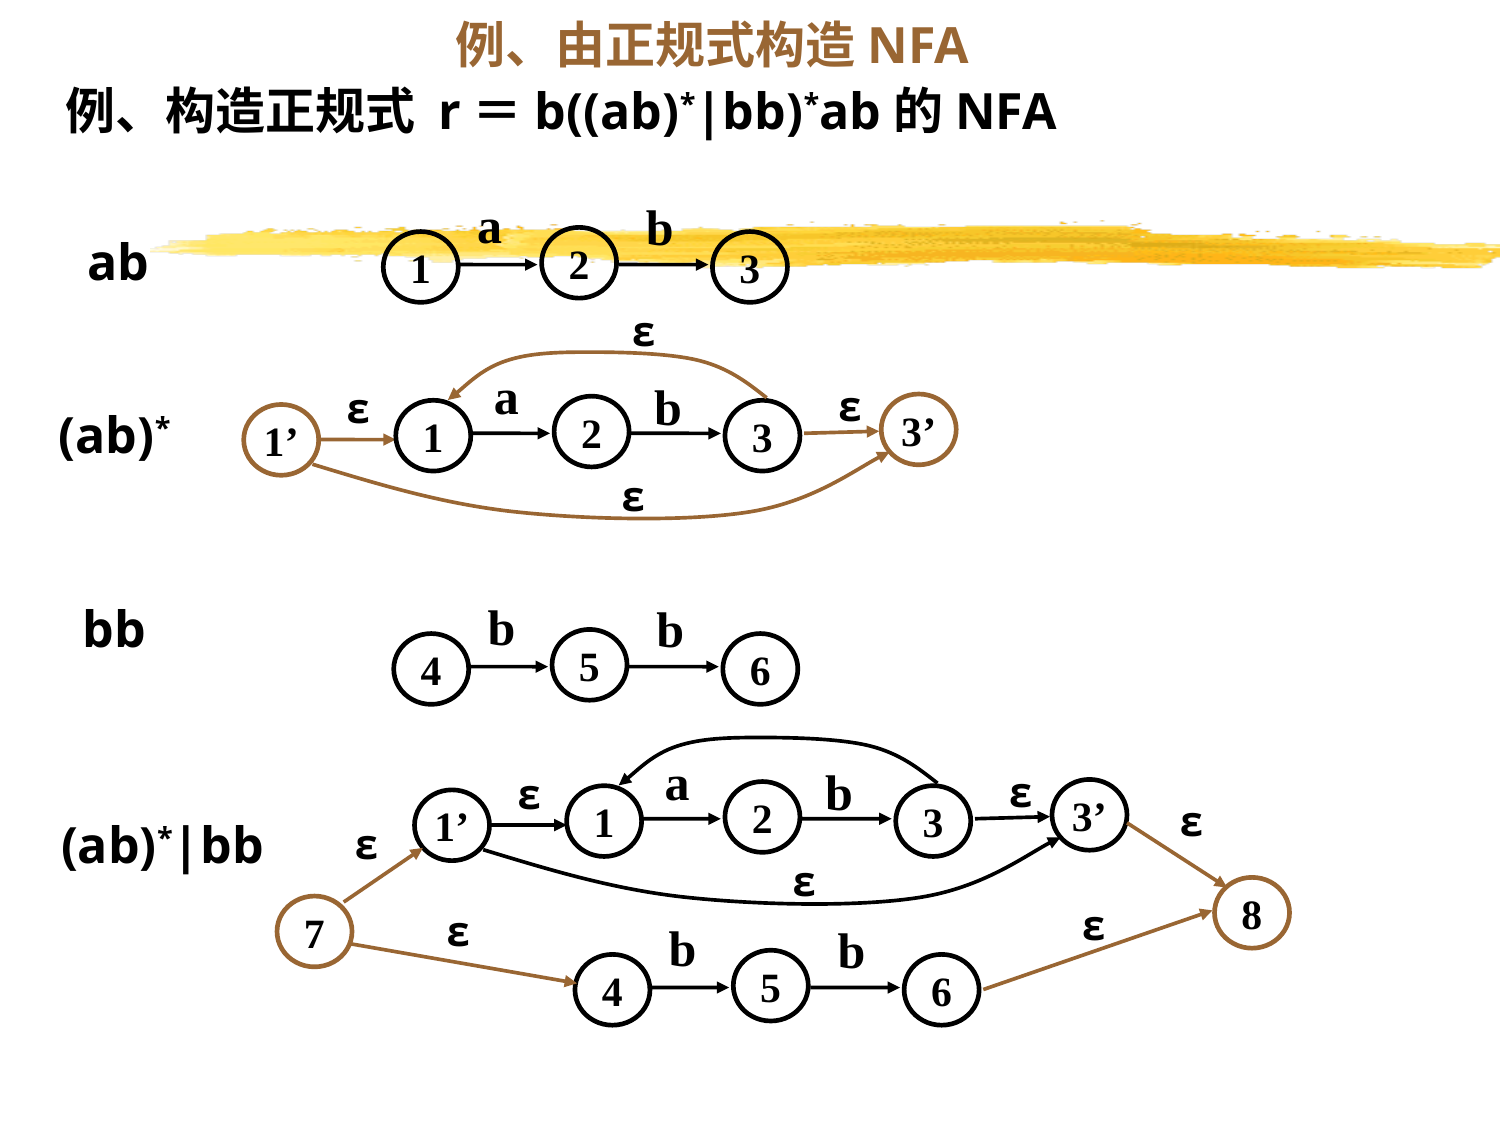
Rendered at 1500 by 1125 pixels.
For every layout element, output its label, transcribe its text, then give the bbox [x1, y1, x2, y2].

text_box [89, 595, 799, 707]
list 例、构造正规式 r＝b((ab)*|bb)*ab的NFA [49, 78, 1126, 153]
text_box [55, 304, 957, 523]
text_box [93, 193, 788, 303]
picture [788, 215, 1500, 279]
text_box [65, 737, 1290, 1028]
title 例、由正规式构造NFA [37, 0, 1388, 88]
